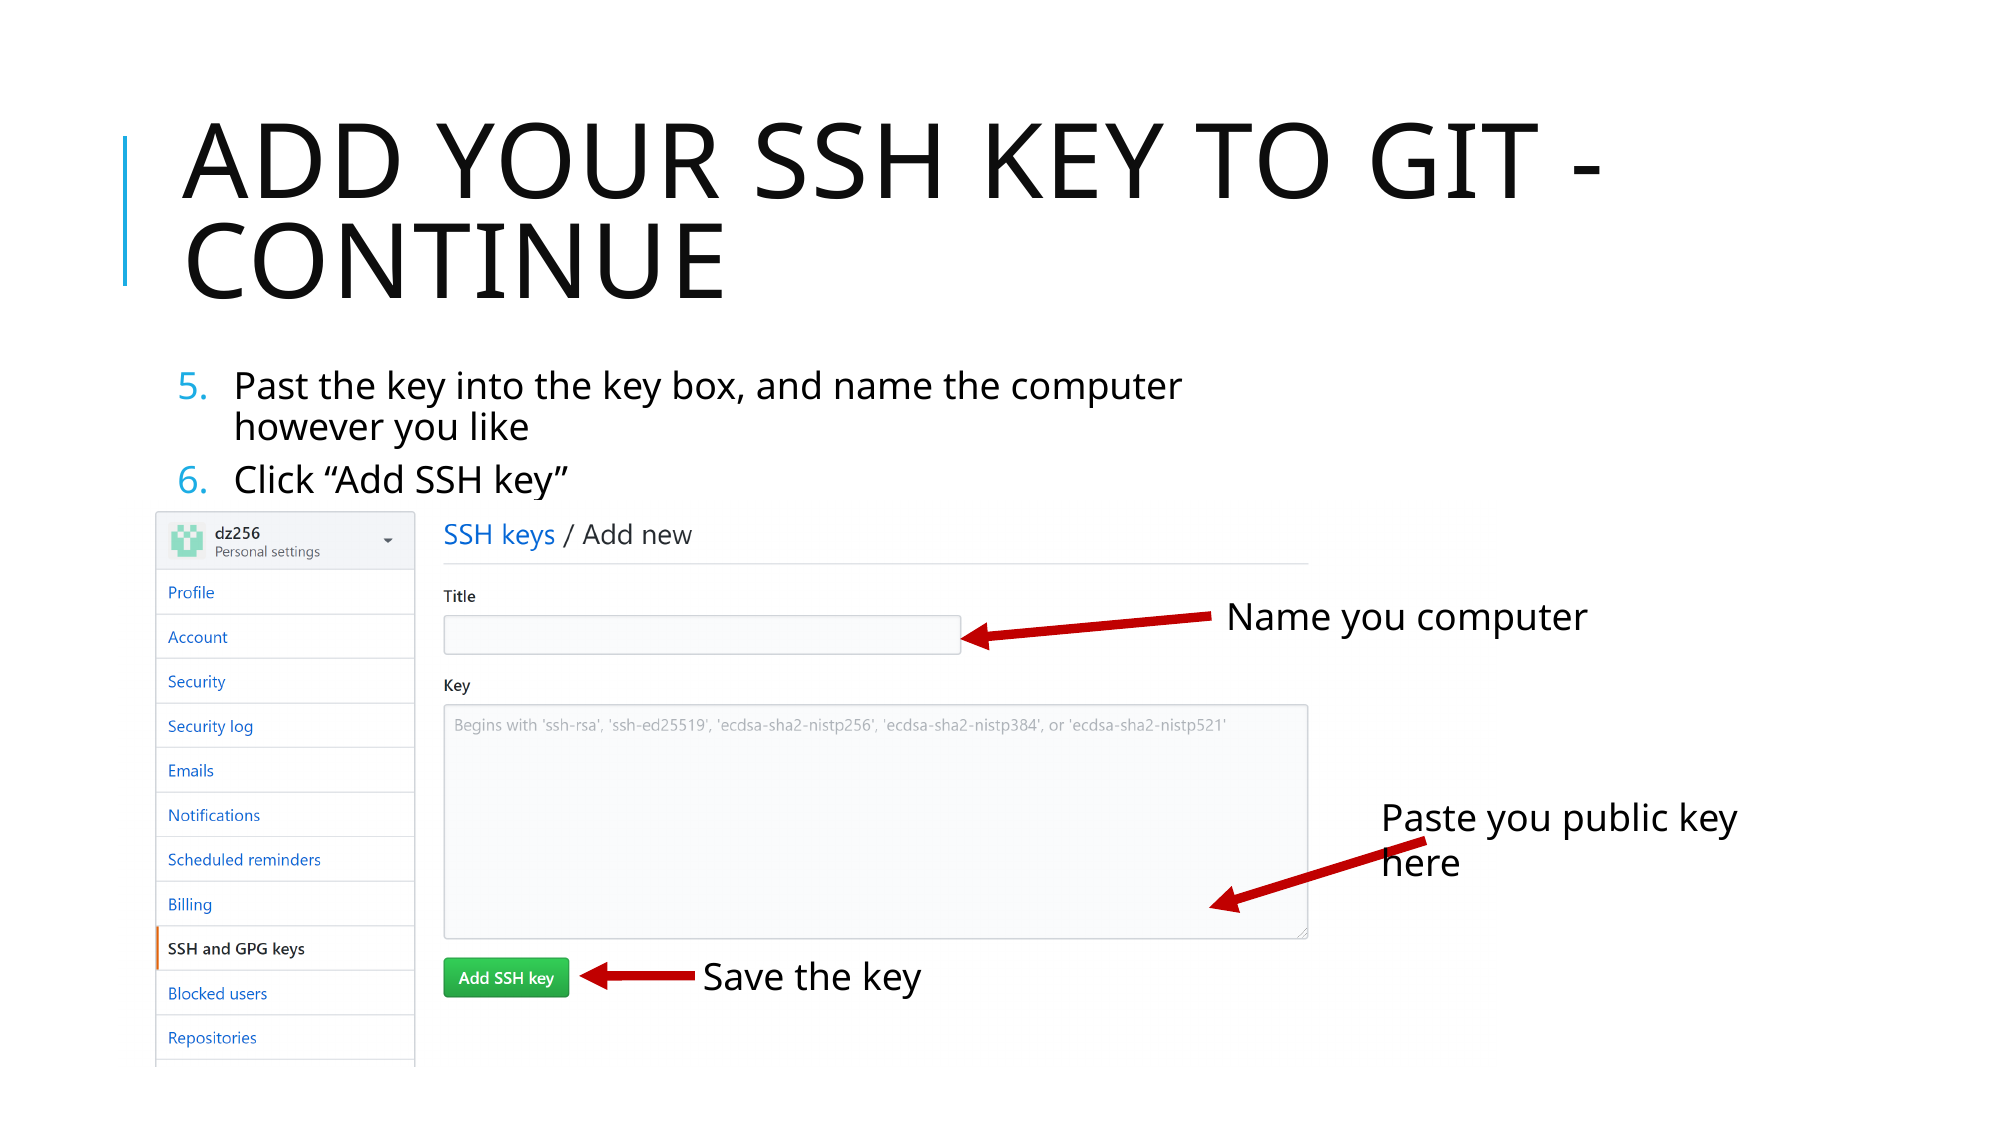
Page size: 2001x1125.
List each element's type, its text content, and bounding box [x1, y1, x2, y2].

text_box Paste you public key here [1504, 786, 1807, 892]
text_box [959, 616, 1212, 640]
text_box Name you computer [1504, 586, 1652, 646]
title Add your SSH key to git - continue [168, 96, 1763, 342]
picture [118, 500, 1498, 1067]
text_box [1208, 840, 1426, 909]
text_box Past the key into the key box, and name the computer however you like Click “Add SSH key” [141, 359, 1335, 495]
